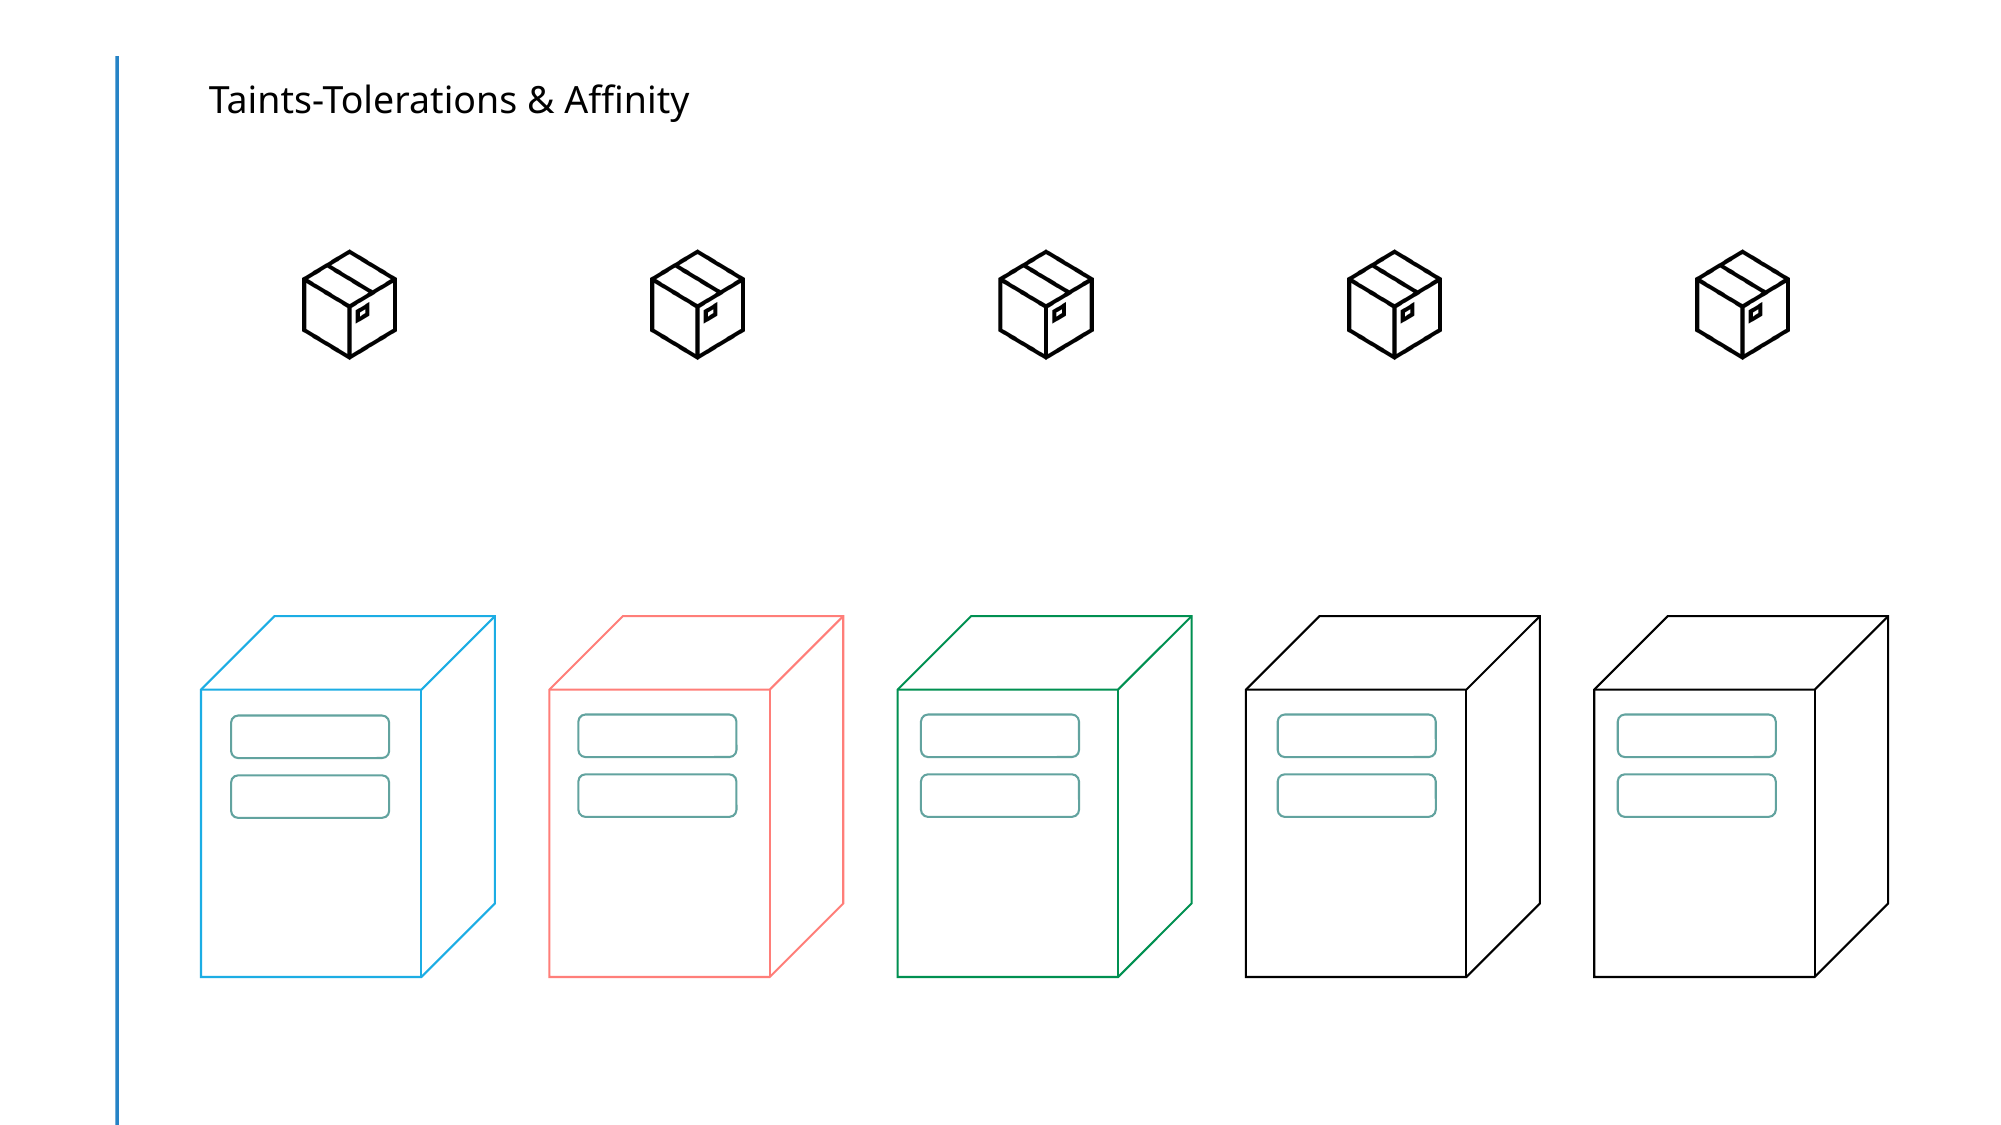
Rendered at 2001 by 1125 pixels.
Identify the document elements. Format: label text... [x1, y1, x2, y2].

text_box [230, 774, 391, 819]
text_box [1276, 713, 1437, 759]
picture [630, 238, 762, 370]
picture [282, 238, 414, 370]
text_box [896, 615, 1193, 979]
picture [1327, 238, 1459, 370]
text_box [1593, 615, 1890, 979]
text_box Red [577, 713, 738, 759]
text_box [919, 773, 1081, 818]
picture [978, 238, 1111, 370]
text_box Blue [230, 714, 391, 760]
text_box [1616, 773, 1777, 818]
text_box Green [919, 713, 1081, 759]
text_box [1244, 615, 1541, 979]
text_box Taints-Tolerations & Affinity [194, 68, 706, 129]
picture [1675, 238, 1807, 370]
text_box [577, 773, 738, 818]
text_box [548, 615, 845, 979]
text_box [199, 615, 496, 979]
text_box [1276, 773, 1437, 818]
text_box [1616, 713, 1777, 759]
